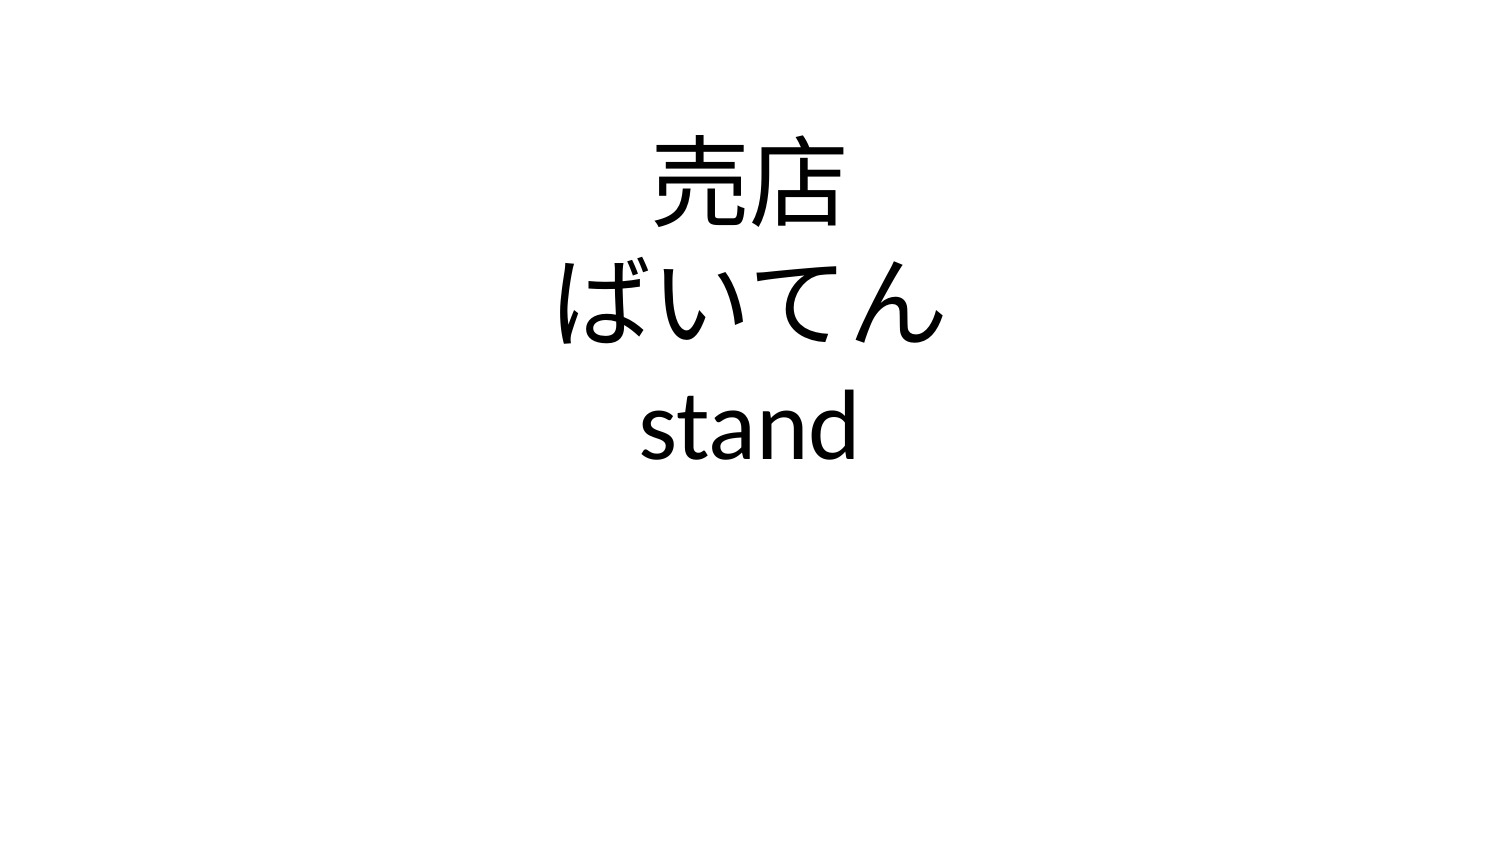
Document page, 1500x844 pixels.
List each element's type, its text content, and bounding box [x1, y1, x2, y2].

text_box 売店 ばいてん stand [0, 149, 1500, 450]
